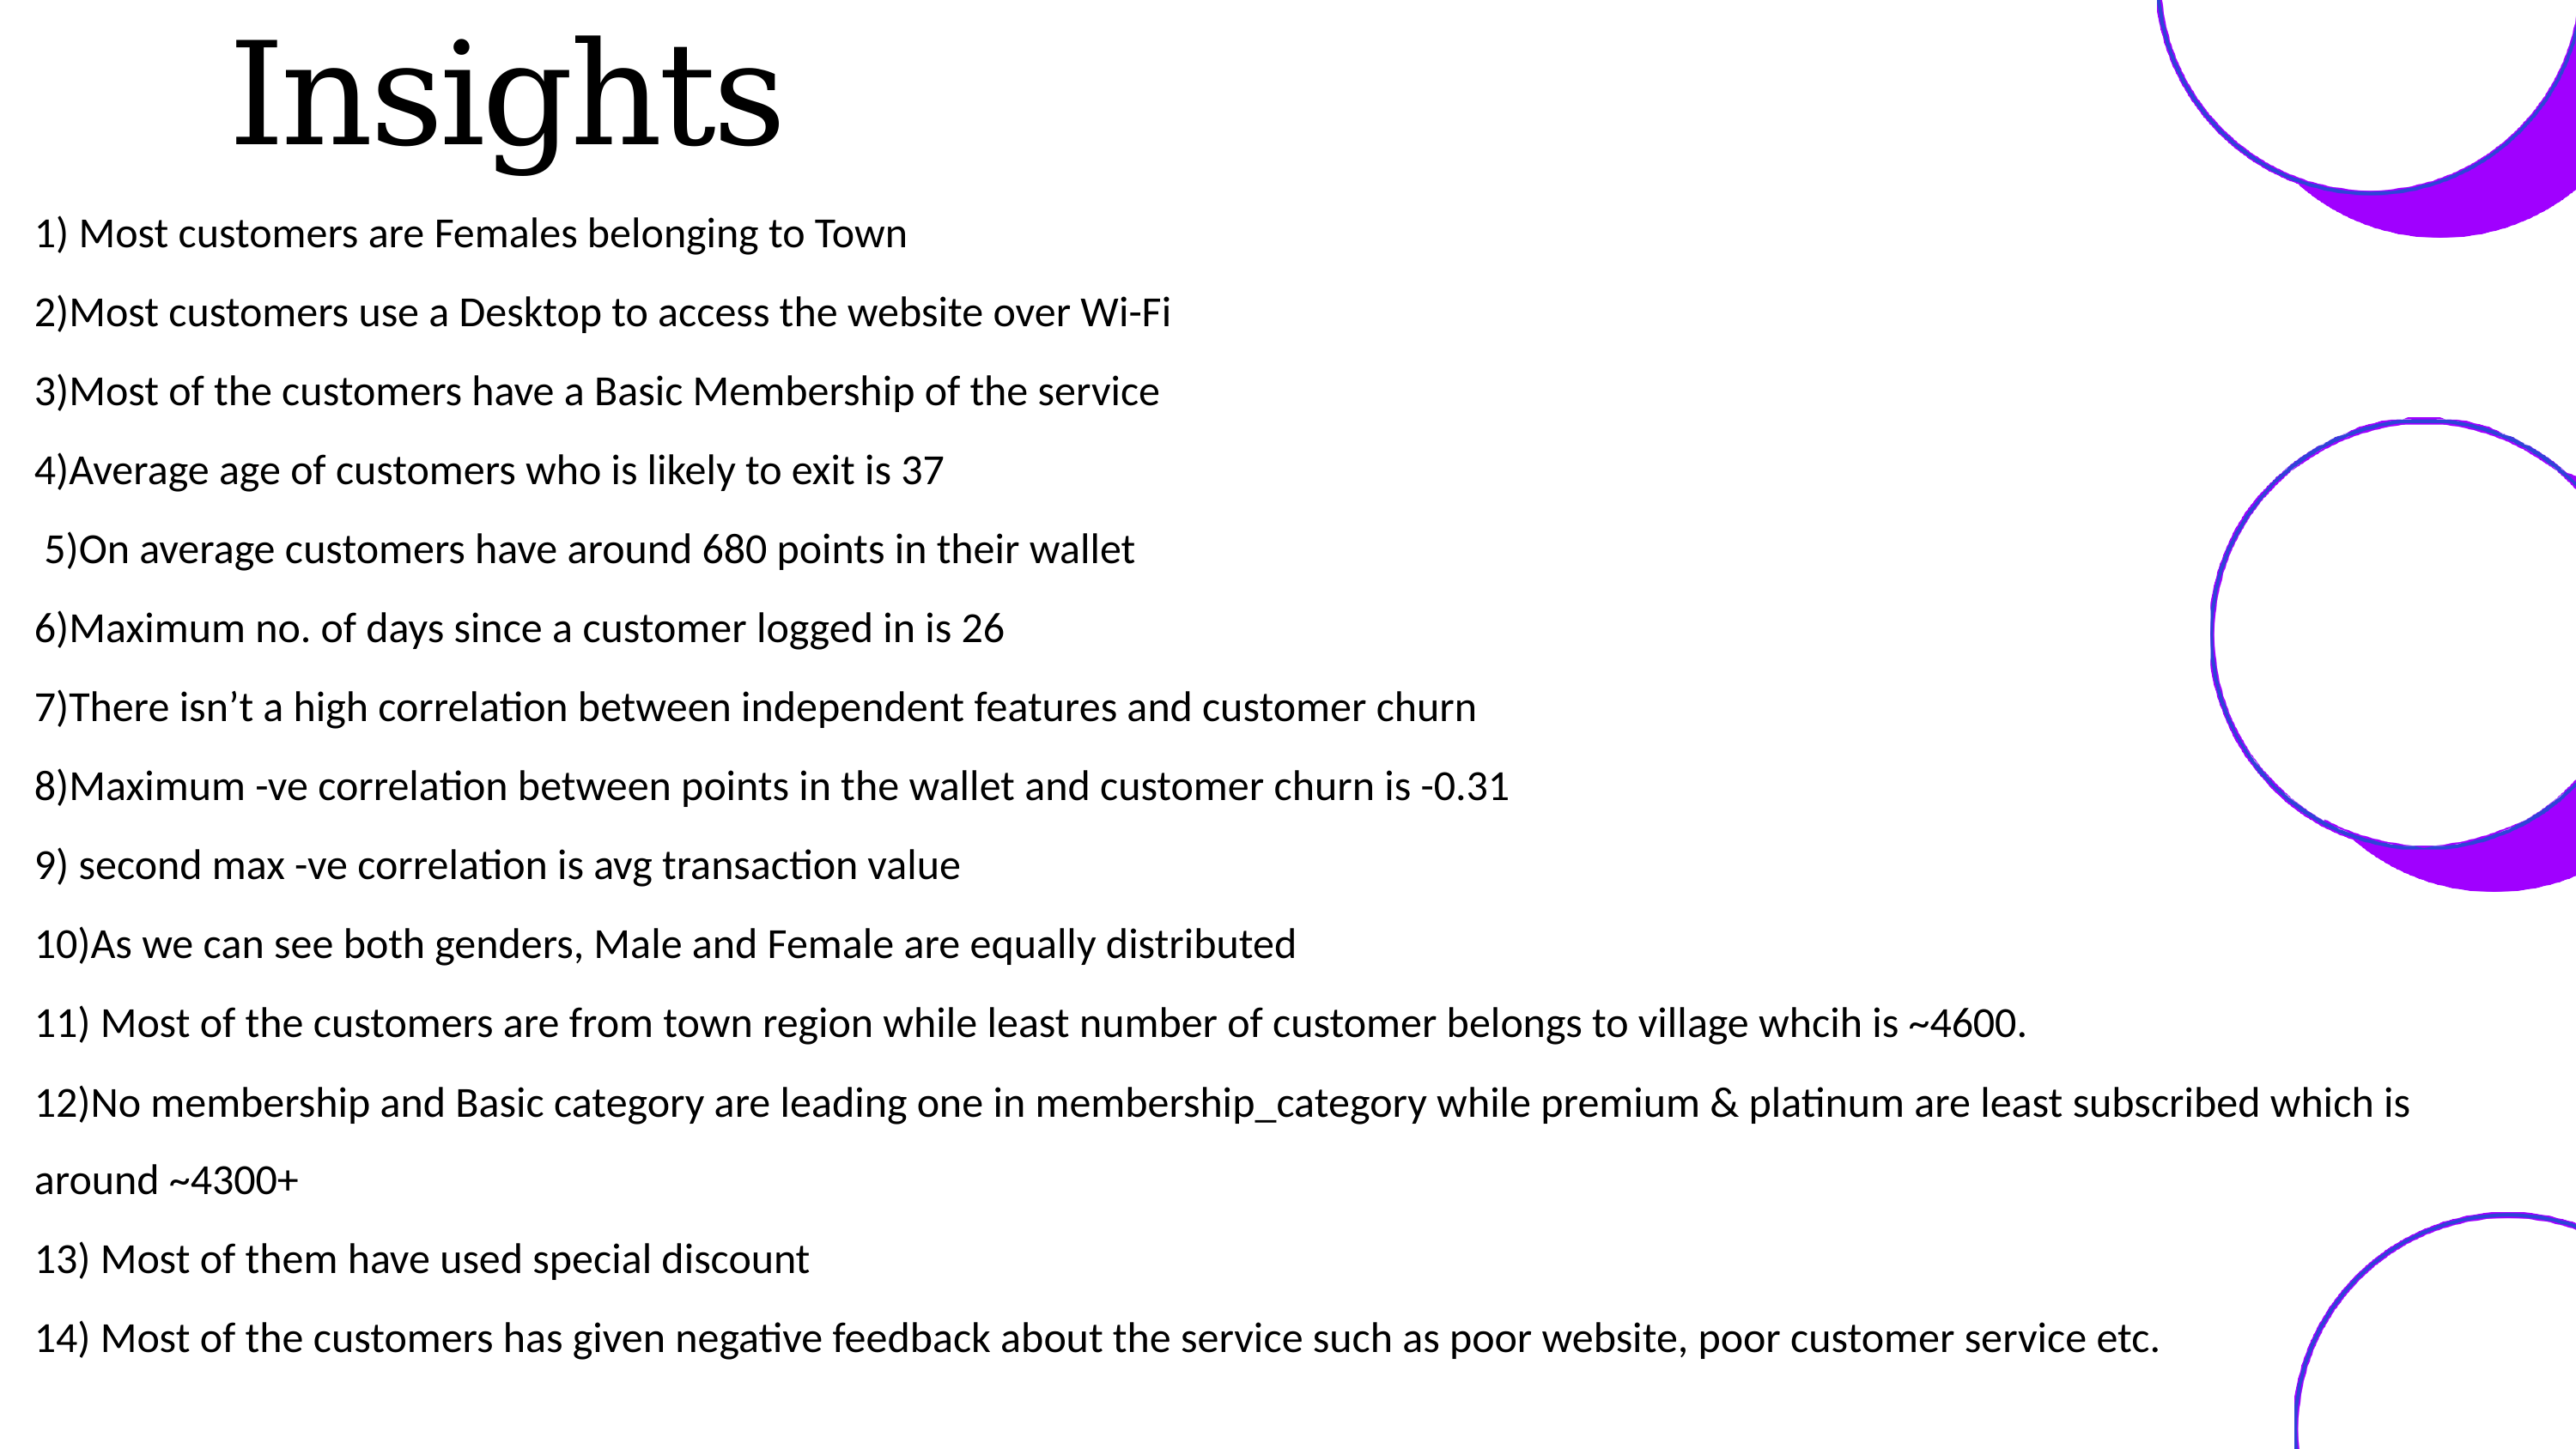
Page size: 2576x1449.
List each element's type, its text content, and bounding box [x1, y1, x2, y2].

picture [2210, 417, 2576, 892]
text_box 1) Most customers are Females belonging to Town 2)Most customers use a Desktop to access the website over Wi-Fi 3)Most of the customers have a Basic Membership of the service 4)Average age of customers who is likely to exit is 37 5)On average customers have around 680 points in their wallet 6)Maximum no. of days since a customer logged in is 26 7)There isn’t a high correlation between independent features and customer churn 8)Maximum -ve correlation between points in the wallet and customer churn is -0.31 9) second max -ve correlation is avg transaction value 10)As we can see both genders, Male and Female are equally distributed 11) Most of the customers are from town region while least number of customer belongs to village whcih is ~4600. 12)No membership and Basic category are leading one in membership_category while premium & platinum are least subscribed which is around ~4300+ 13) Most of them have used special discount 14) Most of the customers has given negative feedback about the service such as poor website, poor customer service etc. [33, 177, 2543, 1361]
picture [2156, 0, 2576, 238]
picture [2294, 1211, 2576, 1449]
title Insights [227, 0, 1096, 177]
